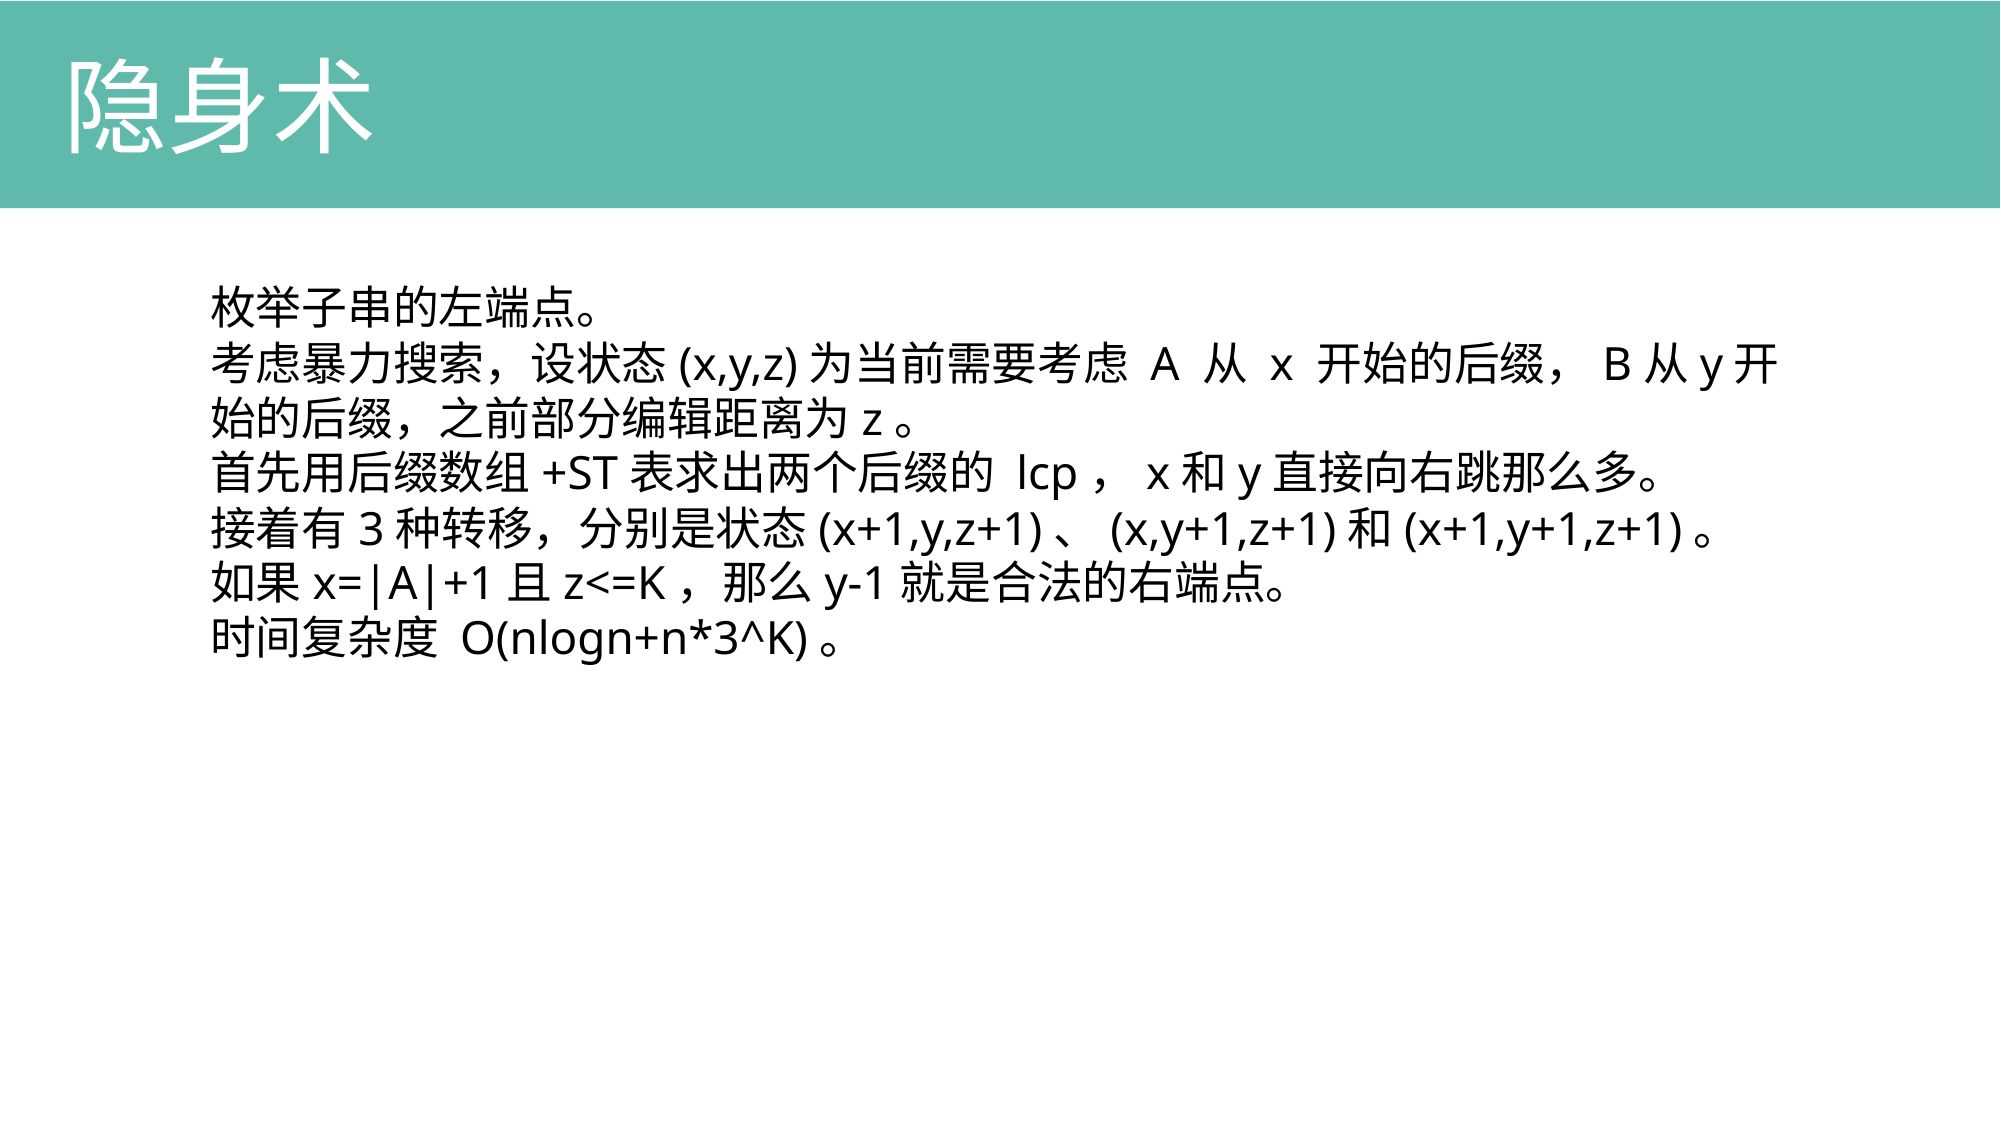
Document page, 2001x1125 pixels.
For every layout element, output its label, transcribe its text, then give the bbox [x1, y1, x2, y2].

text_box 枚举子串的左端点。 考虑暴力搜索，设状态(x,y,z)为当前需要考虑 A 从 x 开始的后缀，B从y开始的后缀，之前部分编辑距离为z。 首先用后缀数组+ST表求出两个后缀的 lcp，x和y直接向右跳那么多。 接着有3种转移，分别是状态(x+1,y,z+1)、(x,y+1,z+1)和(x+1,y+1,z+1)。 如果x=|A|+1且z<=K，那么y-1就是合法的右端点。 时间复杂度 O(nlogn+n*3^K)。 [195, 271, 1805, 672]
text_box [0, 0, 2000, 209]
text_box 隐身术 [48, 34, 1620, 174]
